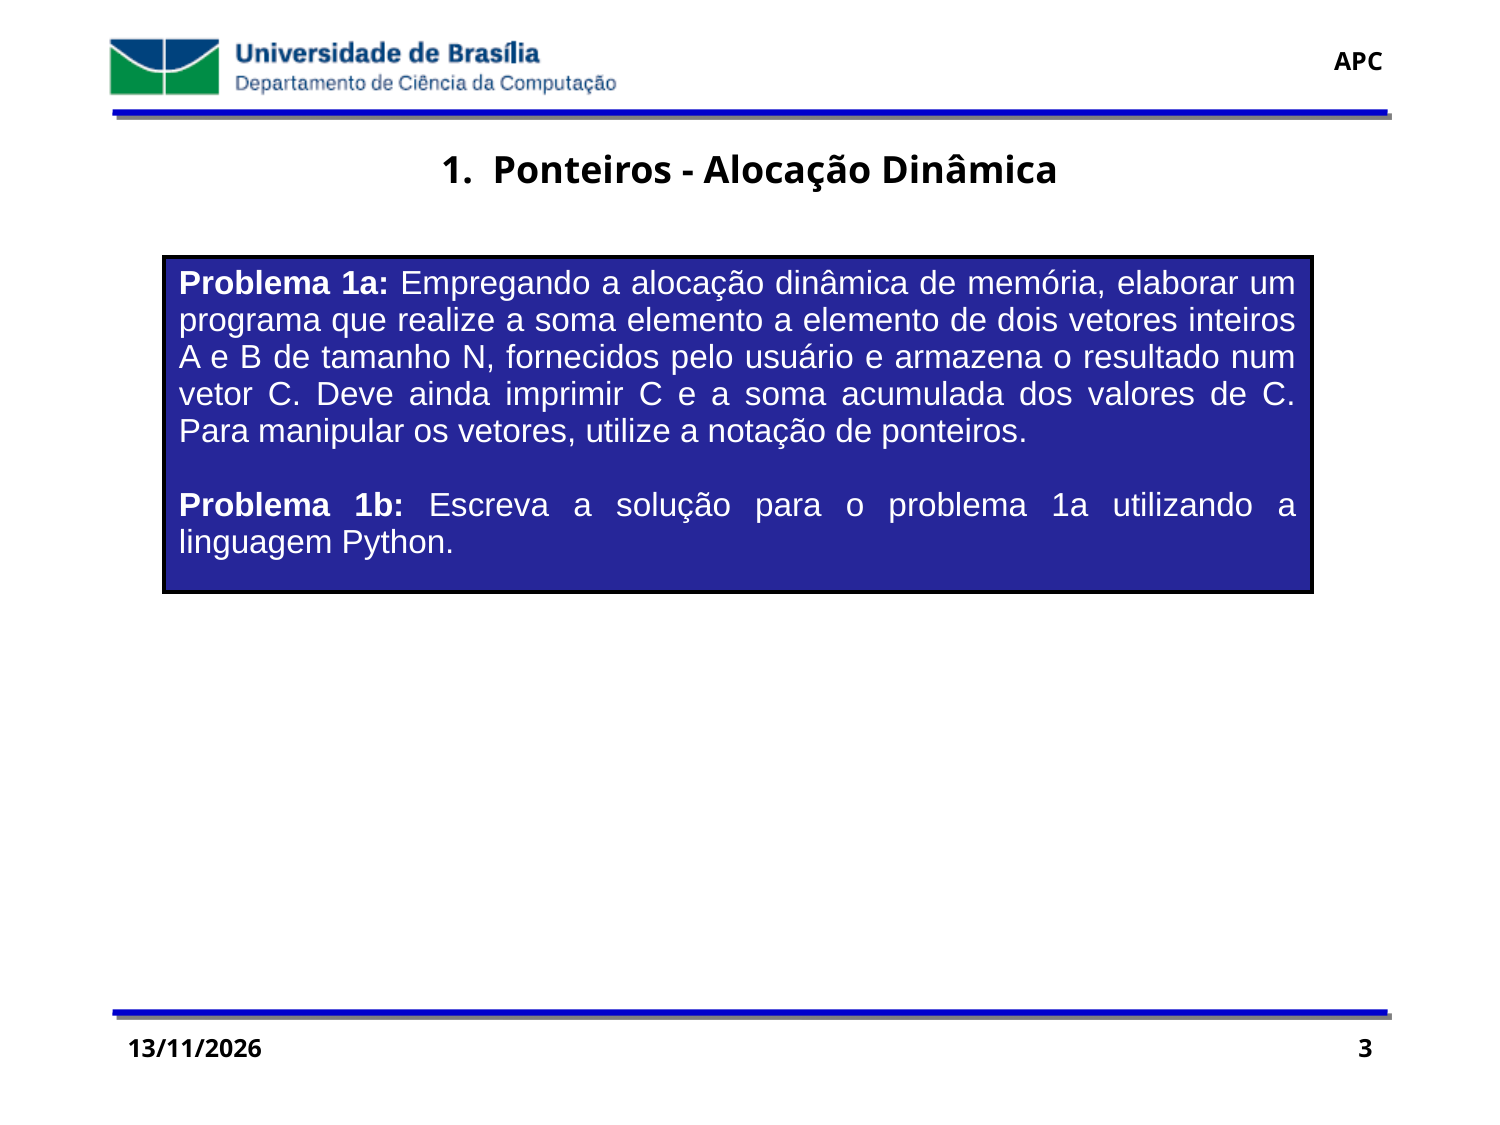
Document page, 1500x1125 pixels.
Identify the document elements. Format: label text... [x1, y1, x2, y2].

table_header Problema 1a: Empregando a alocação dinâmica de memória, elaborar um programa que realize a soma elemento a elemento de dois vetores inteiros A e B de tamanho N, fornecidos pelo usuário e armazena o resultado num vetor C. Deve ainda imprimir C e a soma acumulada dos valores de C. Para manipular os vetores, utilize a notação de ponteiros. Problema 1b: Escreva a solução para o problema 1a utilizando a linguagem Python. [166, 259, 1310, 590]
picture [105, 35, 632, 100]
slide_number 3 [1074, 1024, 1388, 1101]
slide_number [112, 1024, 426, 1101]
text_box 1. Ponteiros - Alocação Dinâmica [112, 138, 1388, 198]
